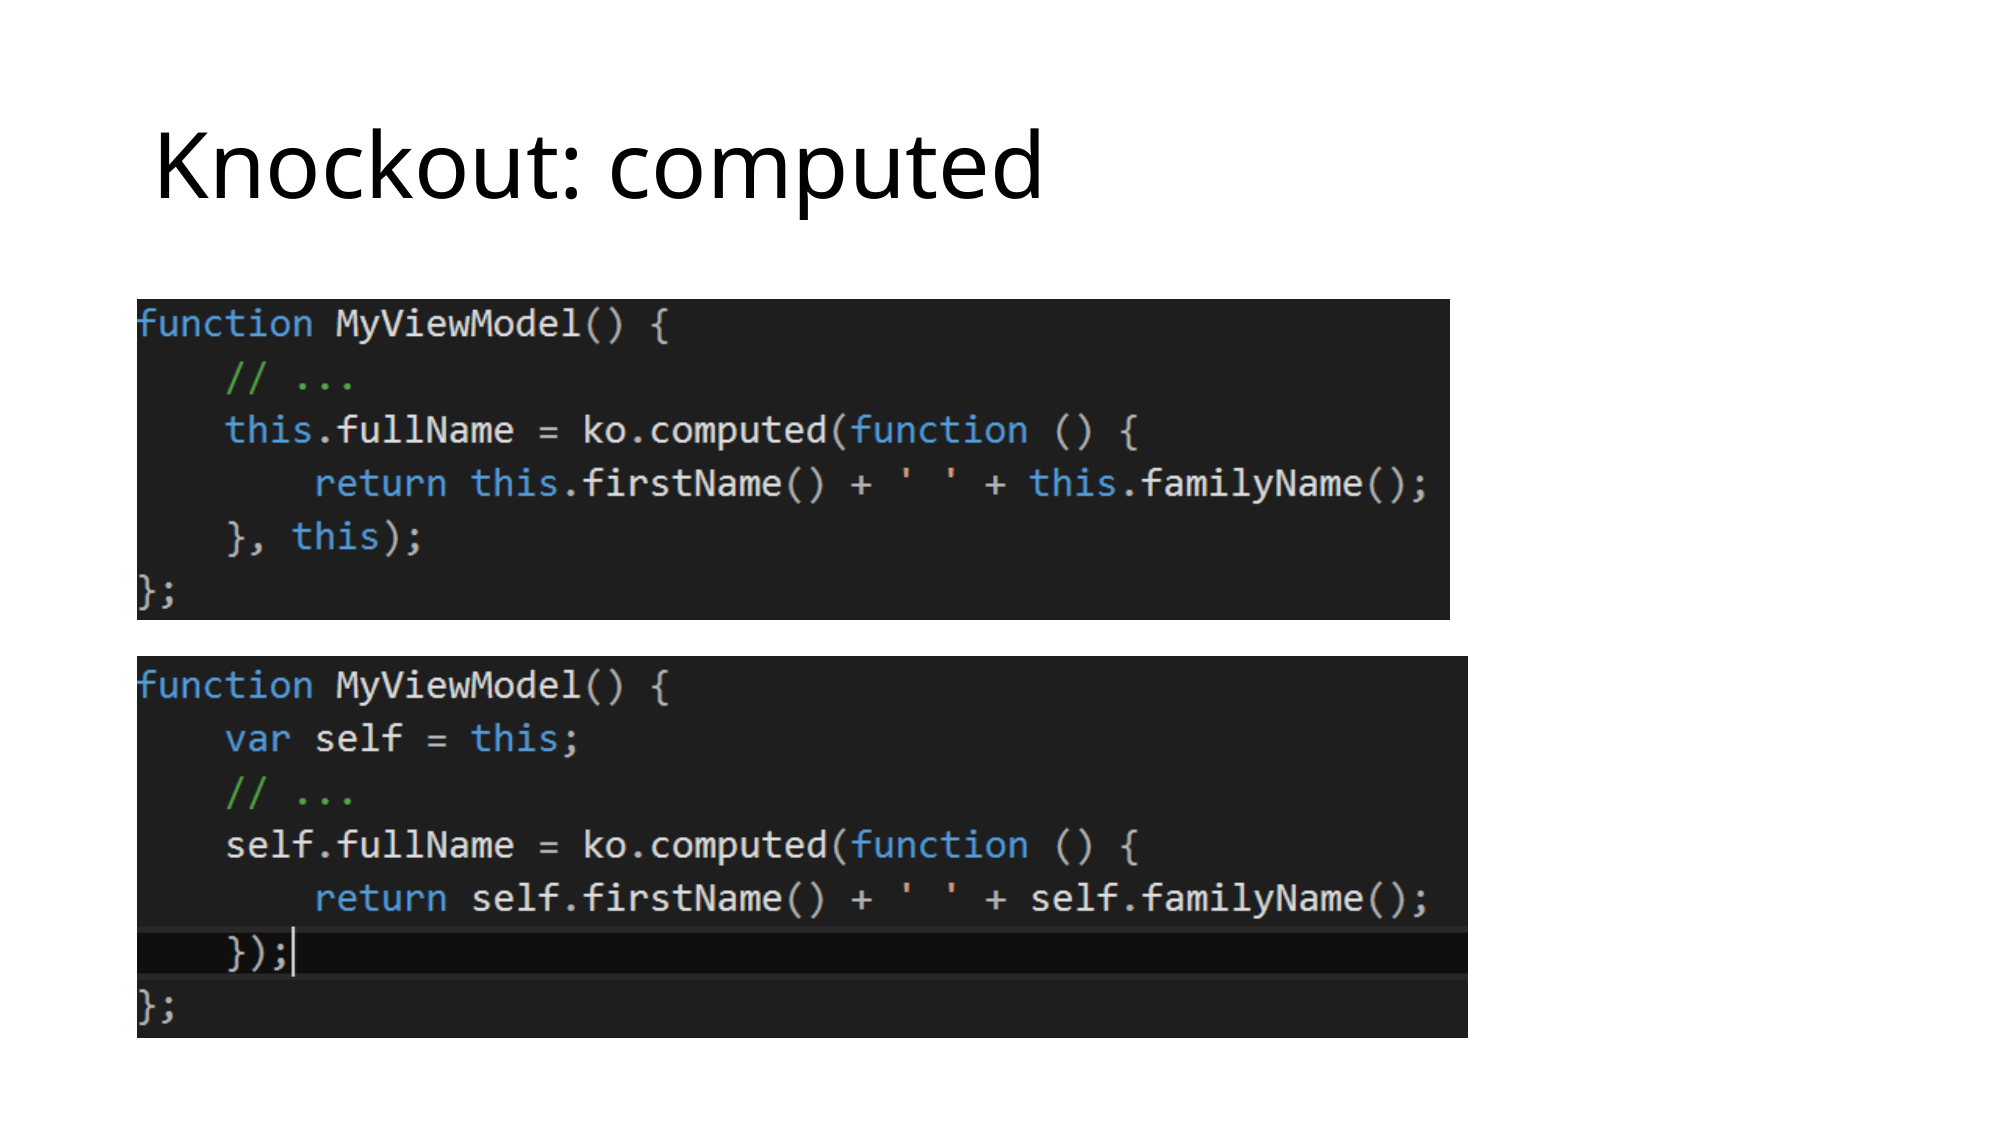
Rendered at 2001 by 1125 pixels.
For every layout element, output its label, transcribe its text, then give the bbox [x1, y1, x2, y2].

picture [137, 656, 1468, 1038]
title Knockout: computed [137, 59, 1863, 278]
picture [137, 299, 1450, 620]
